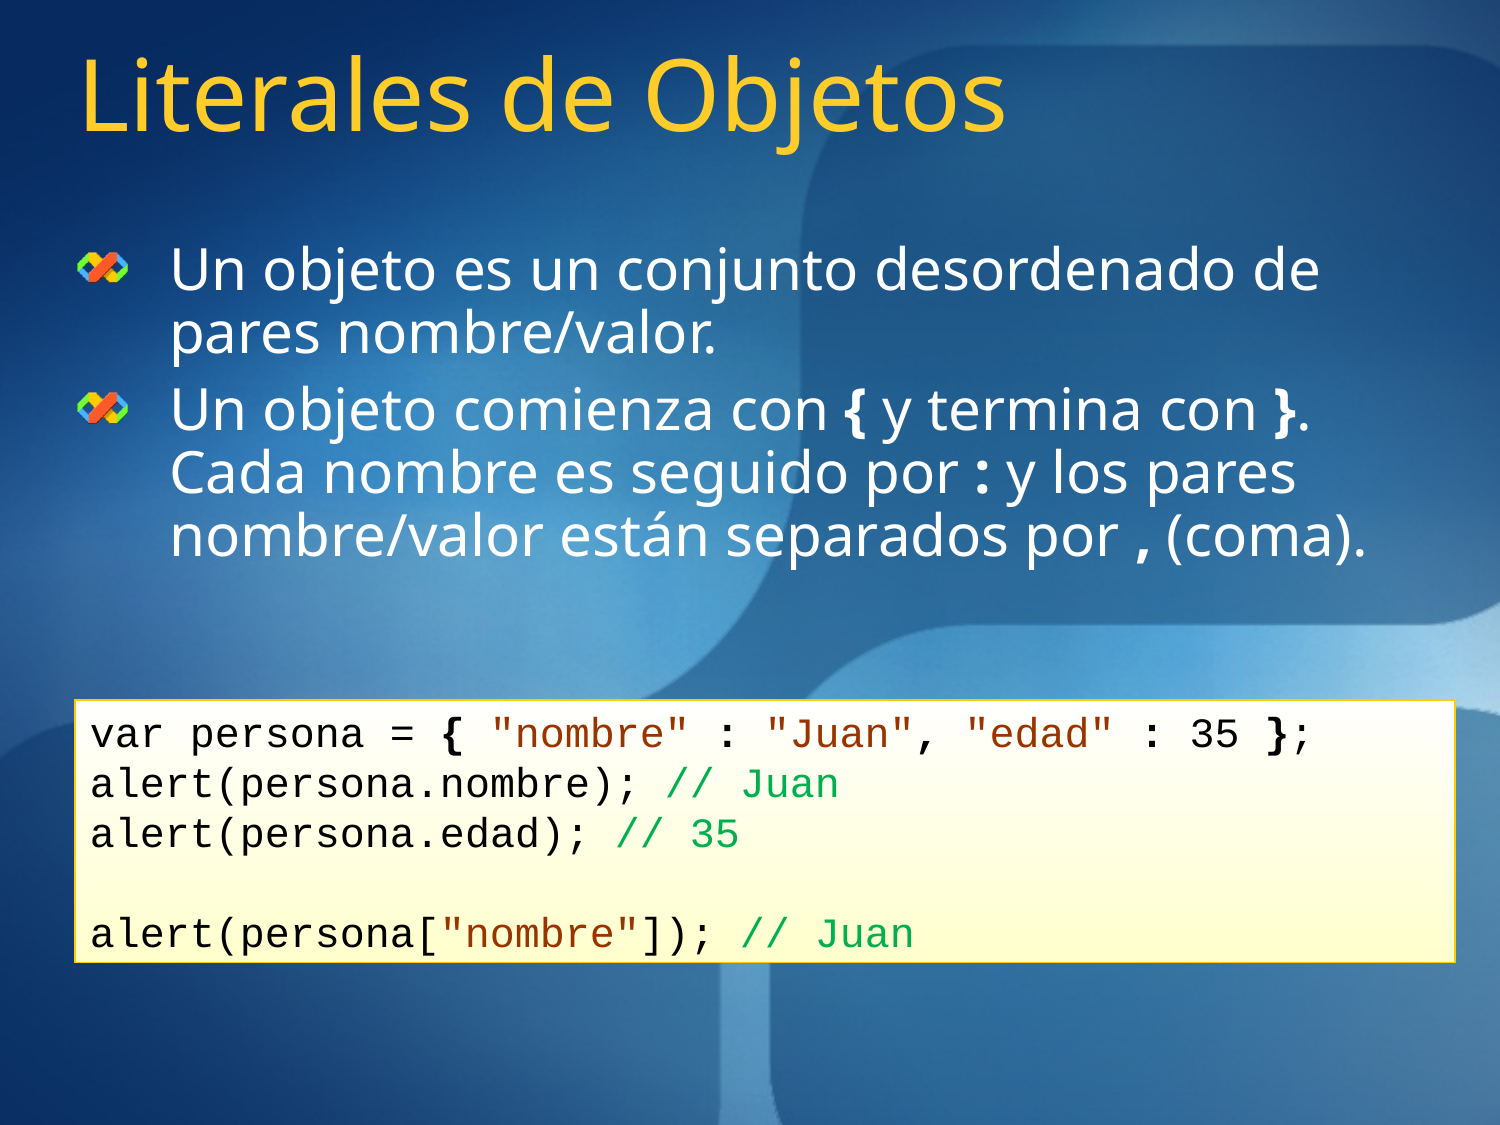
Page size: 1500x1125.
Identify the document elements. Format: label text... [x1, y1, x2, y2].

picture [0, 0, 1500, 1125]
title Literales de Objetos [62, 37, 1440, 161]
text_box var persona = { "nombre" : "Juan", "edad" : 35 }; alert(persona.nombre); // Juan alert(persona.edad); // 35 alert(persona["nombre"]); // Juan [75, 699, 1455, 963]
list Un objeto es un conjunto desordenado de pares nombre/valor. Un objeto comienza con { y termina con }. Cada nombre es seguido por : y los pares nombre/valor están separados por , (coma). [62, 231, 1439, 677]
